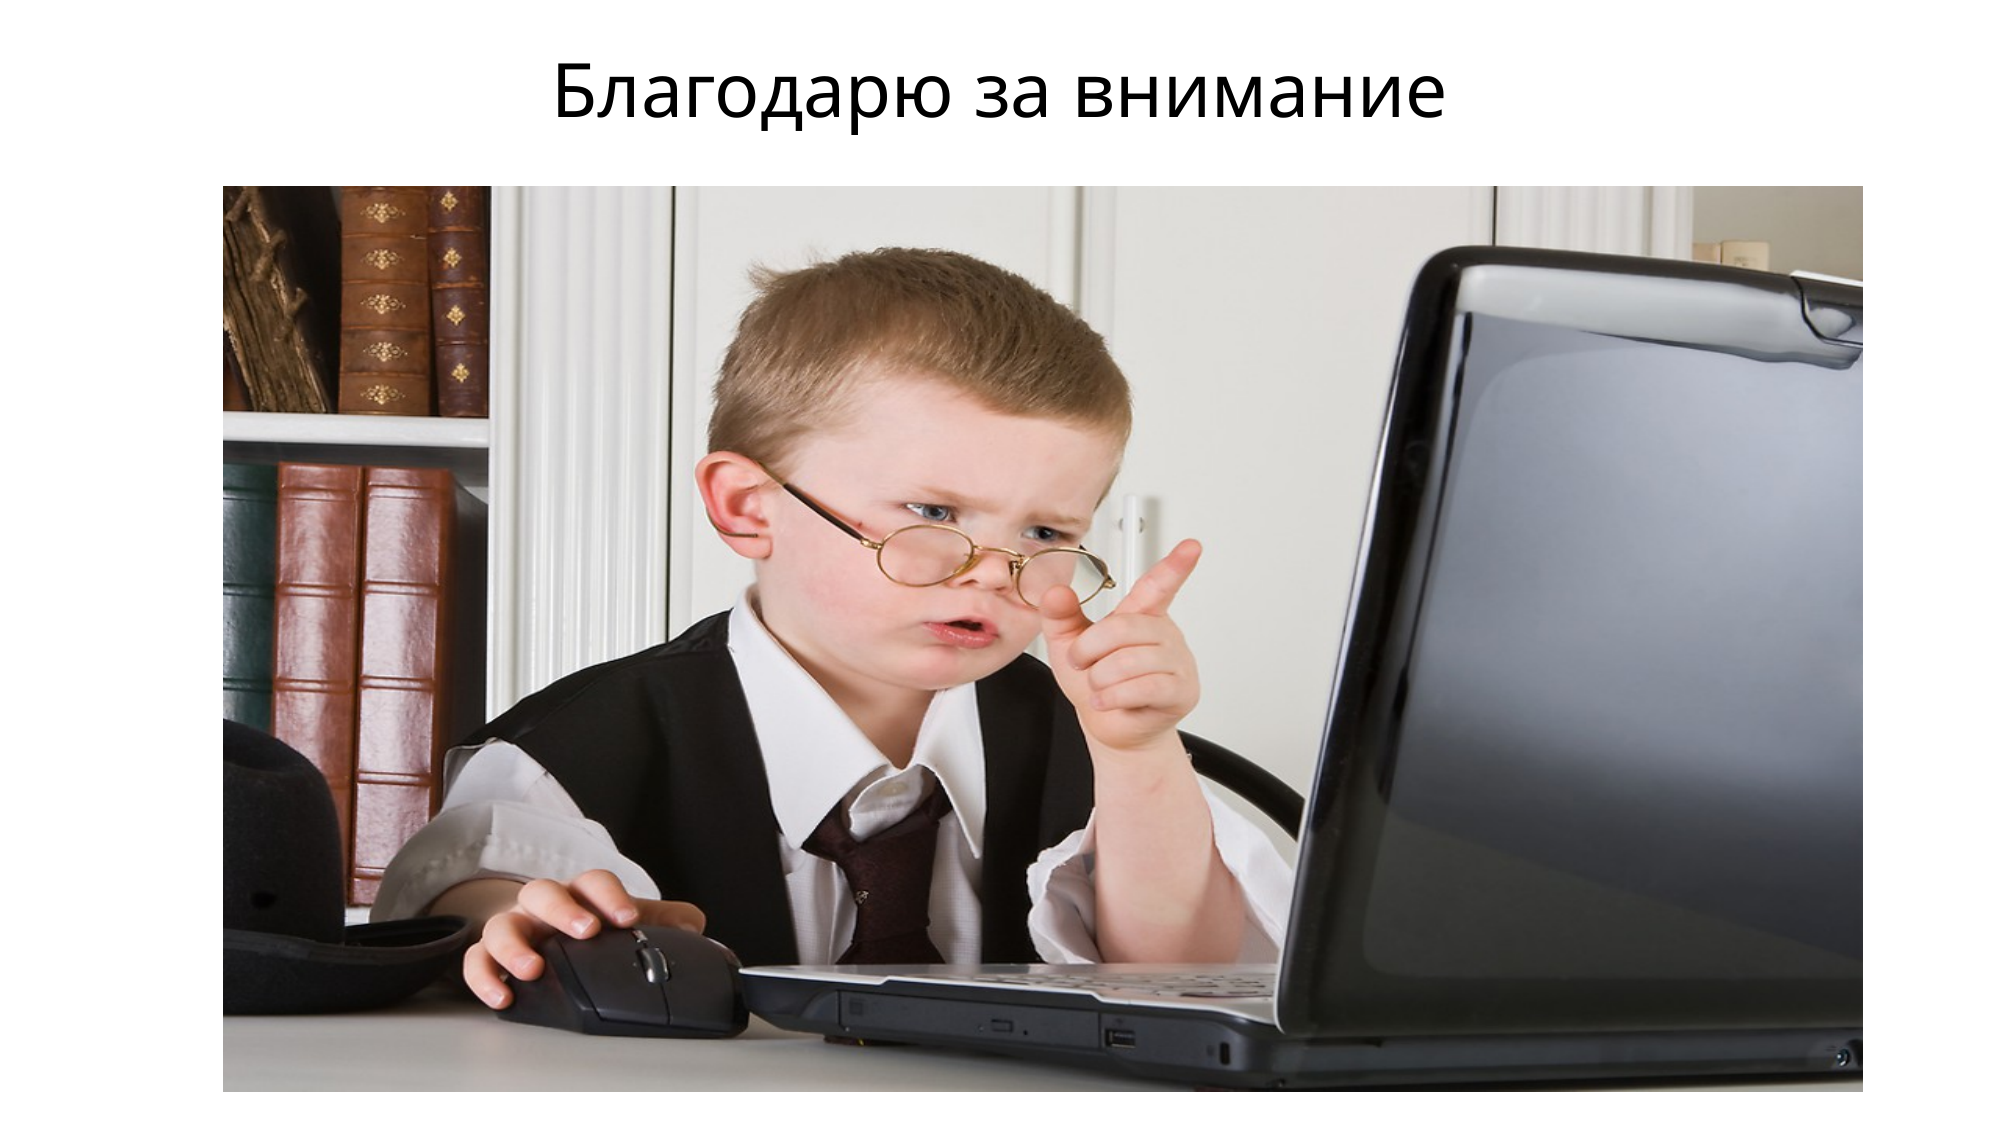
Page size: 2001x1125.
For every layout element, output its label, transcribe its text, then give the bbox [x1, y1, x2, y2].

picture [223, 186, 1863, 1092]
title Благодарю за внимание [137, 0, 1863, 187]
